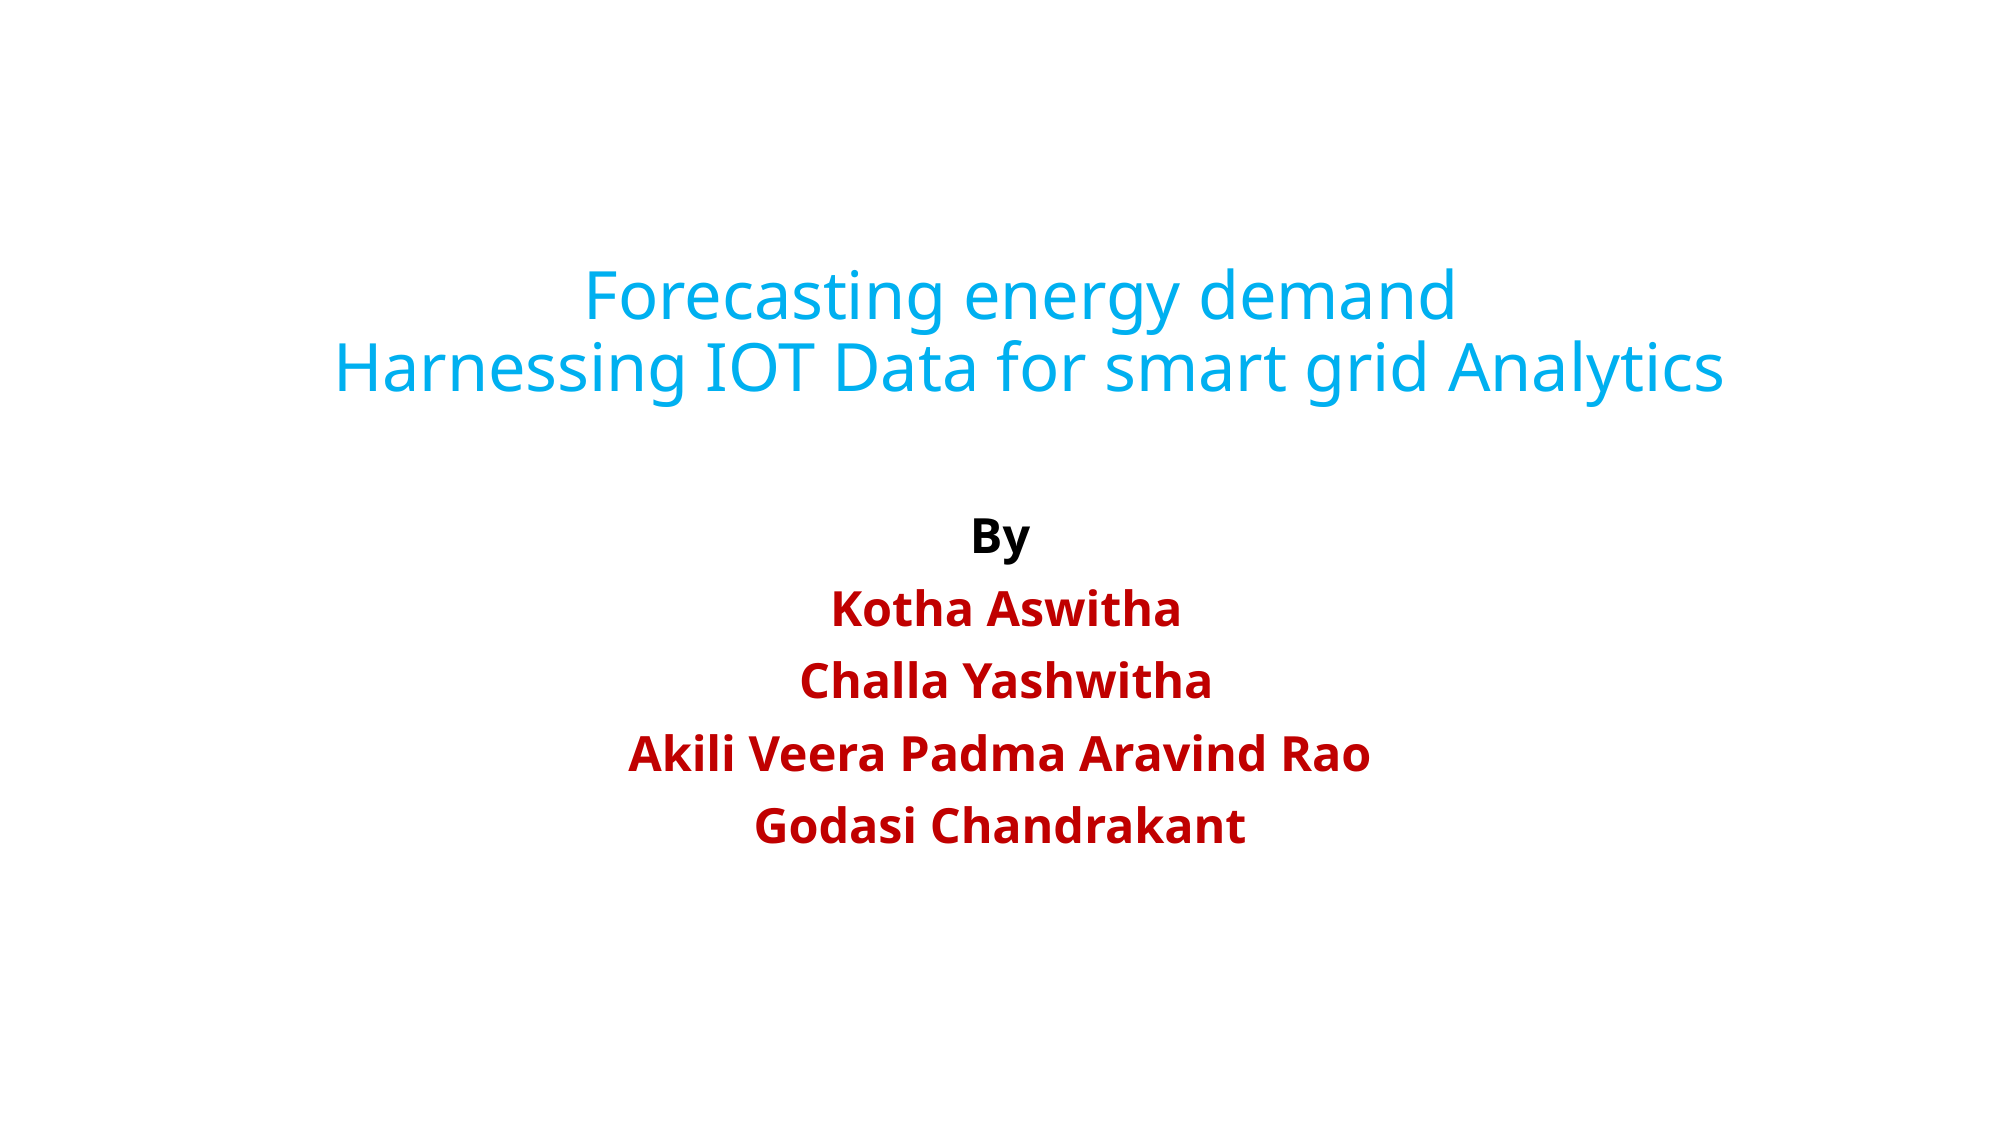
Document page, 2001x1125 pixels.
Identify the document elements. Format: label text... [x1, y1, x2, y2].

subtitle By Kotha Aswitha Challa Yashwitha Akili Veera Padma Aravind Rao Godasi Chandrakant [249, 504, 1750, 863]
title Forecasting energy demand Harnessing IOT Data for smart grid Analytics [309, 203, 1750, 413]
